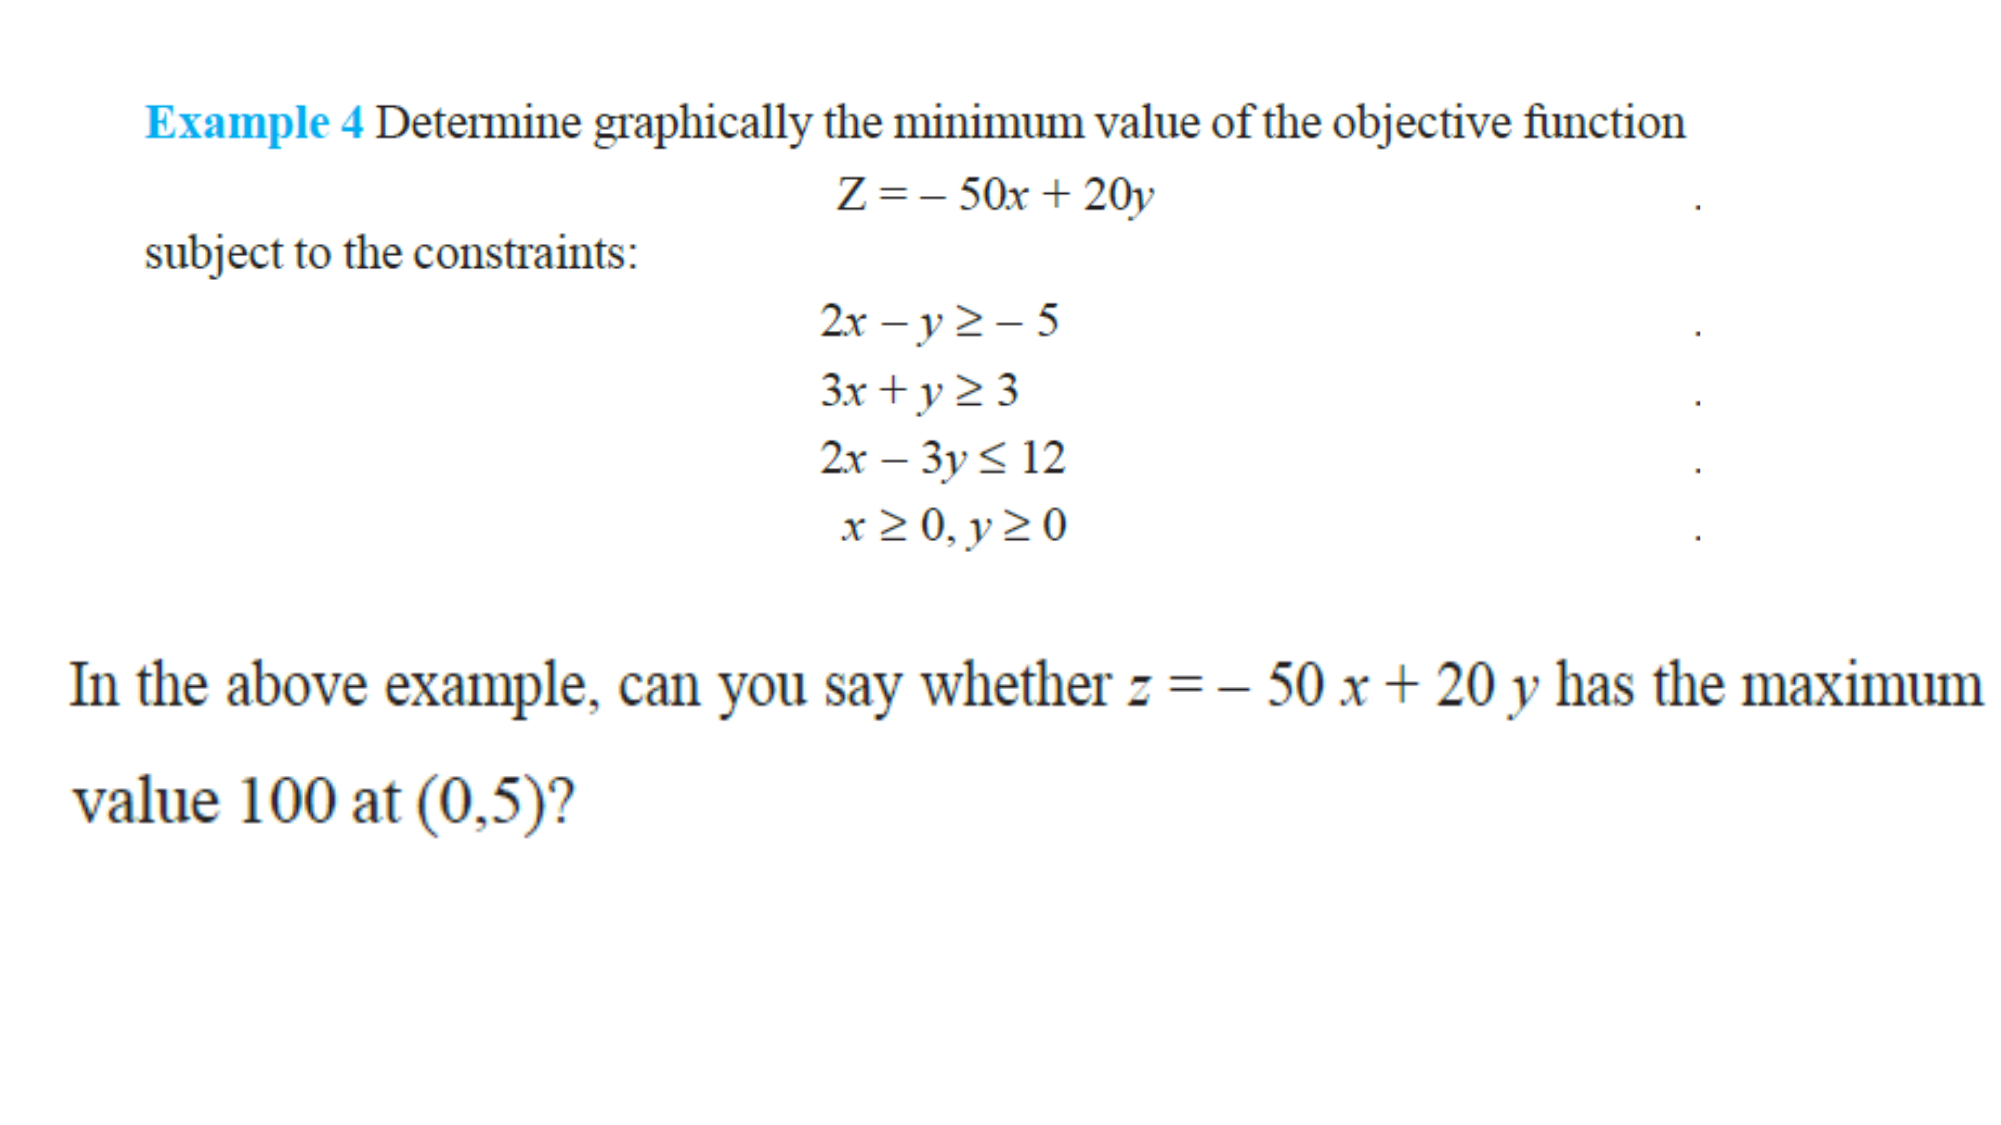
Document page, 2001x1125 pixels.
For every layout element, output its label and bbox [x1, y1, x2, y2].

picture [26, 651, 2000, 724]
picture [74, 82, 1701, 563]
picture [53, 772, 583, 845]
